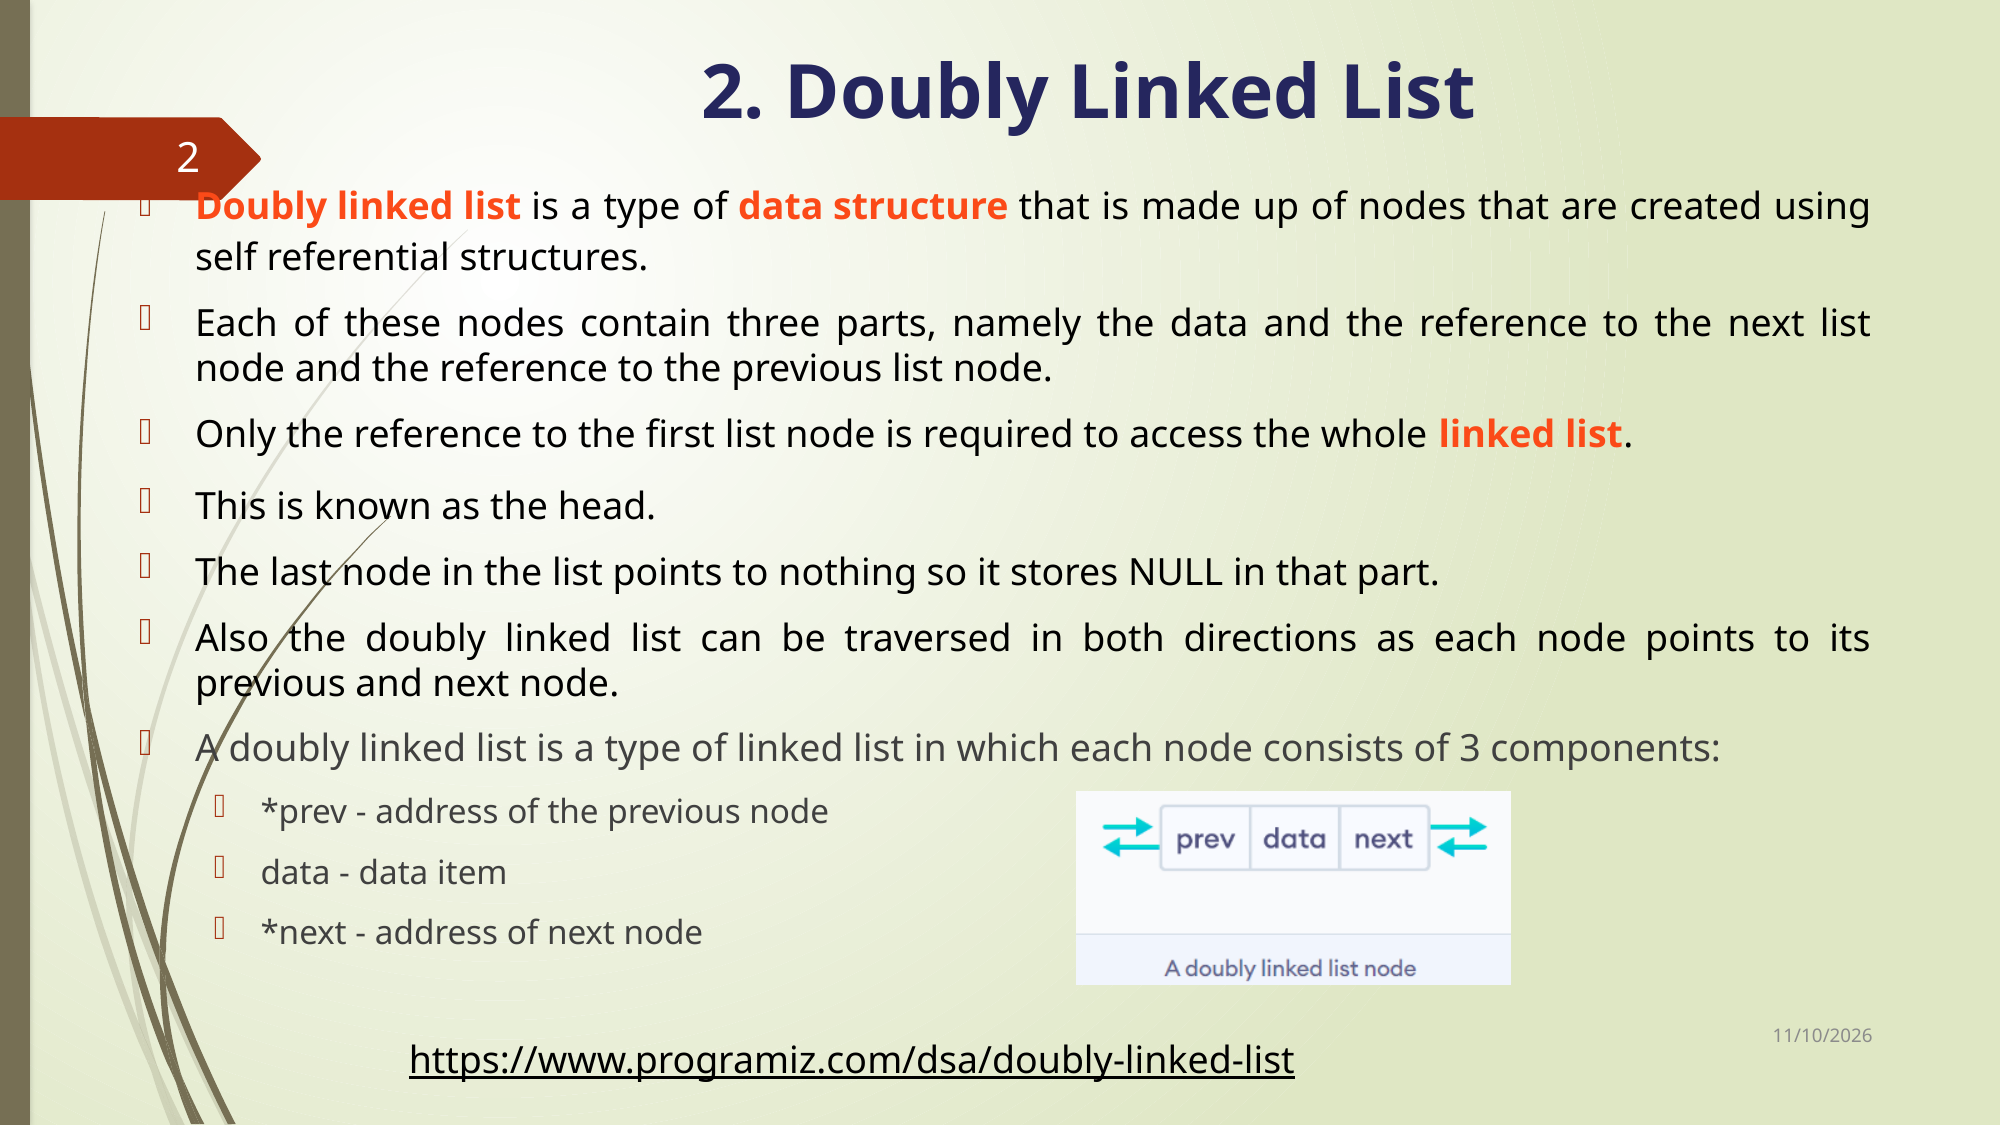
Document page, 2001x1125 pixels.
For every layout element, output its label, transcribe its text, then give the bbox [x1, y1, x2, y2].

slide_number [1699, 1005, 1888, 1067]
list Doubly linked list is a type of data structure that is made up of nodes that are created using self referential structures. Each of these nodes contain three parts, namely the data and the reference to the next list node and the reference to the previous list node. Only the reference to the first list node is required to access the whole linked list. This is known as the head. The last node in the list points to nothing so it stores NULL in that part. Also the doubly linked list can be traversed in both directions as each node points to its previous and next node. A doubly linked list is a type of linked list in which each node consists of 3 components: *prev - address of the previous node data - data item *next - address of next node [123, 174, 1888, 1023]
slide_number 2 [87, 129, 216, 190]
title 2. Doubly Linked List [290, 36, 1888, 158]
picture [1076, 790, 1511, 986]
text_box https://www.programiz.com/dsa/doubly-linked-list [394, 1028, 1394, 1094]
